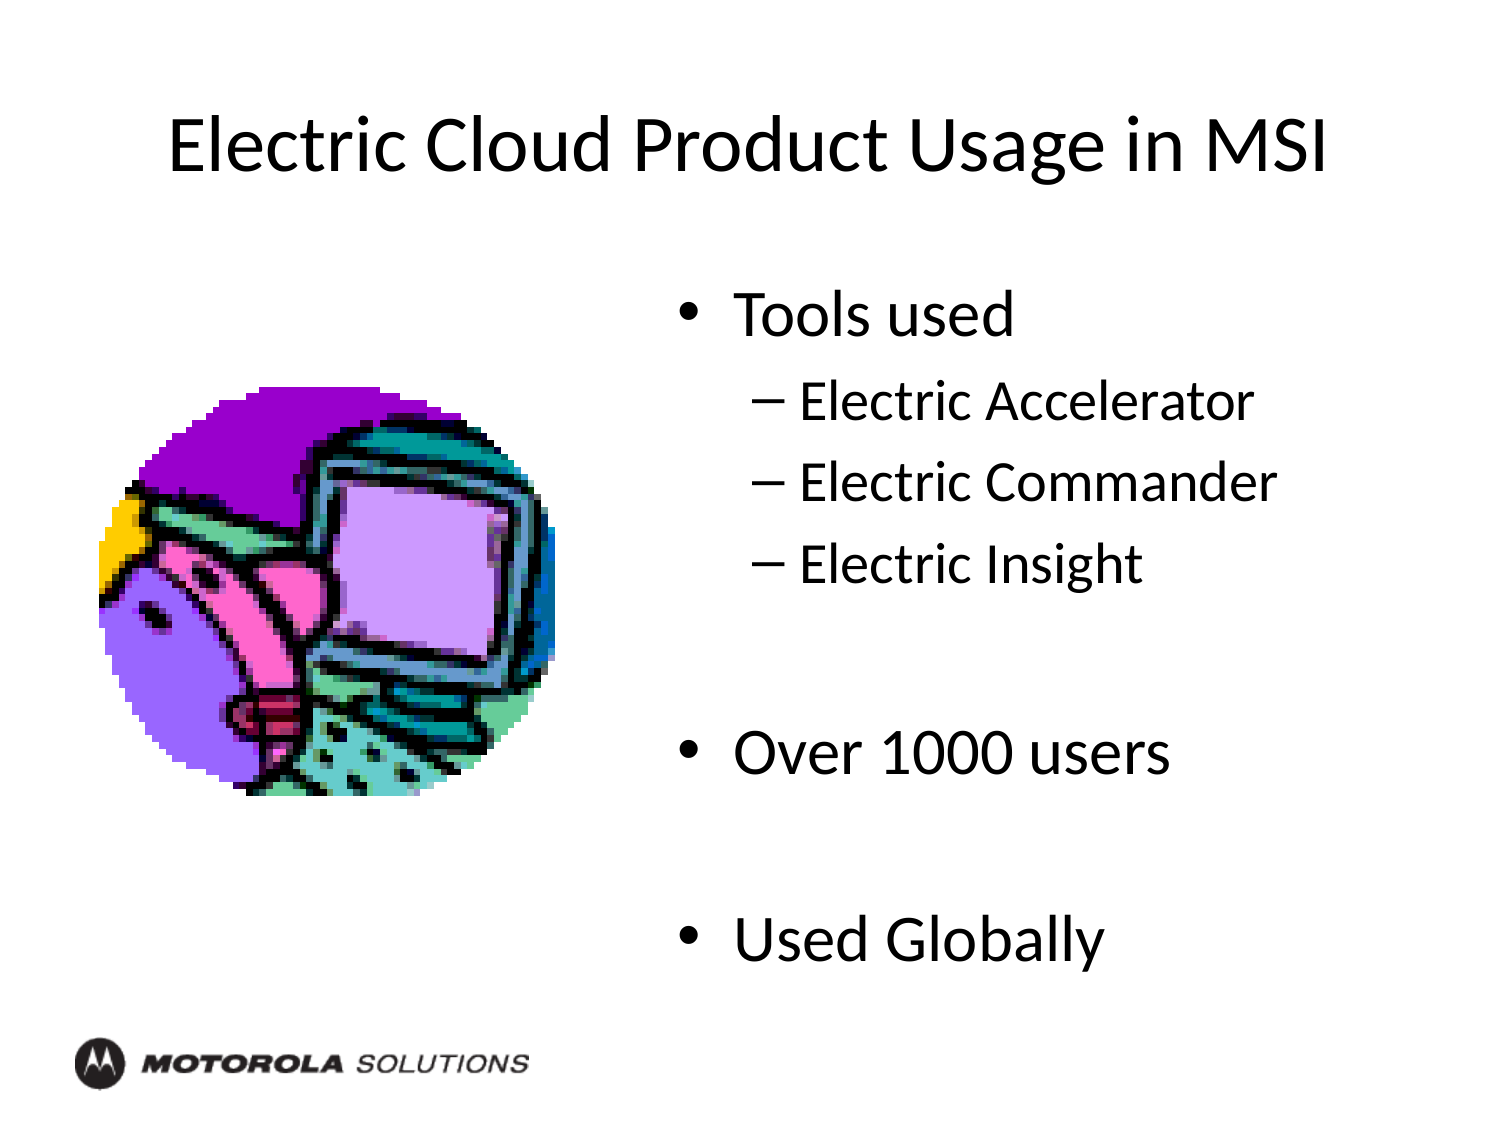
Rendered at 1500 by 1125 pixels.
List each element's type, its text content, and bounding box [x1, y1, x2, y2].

list Tools used Electric Accelerator Electric Commander Electric Insight Over 1000 users Used Globally [662, 262, 1425, 1005]
title Electric Cloud Product Usage in MSI [75, 45, 1425, 233]
picture [99, 387, 555, 796]
picture [75, 1037, 529, 1091]
